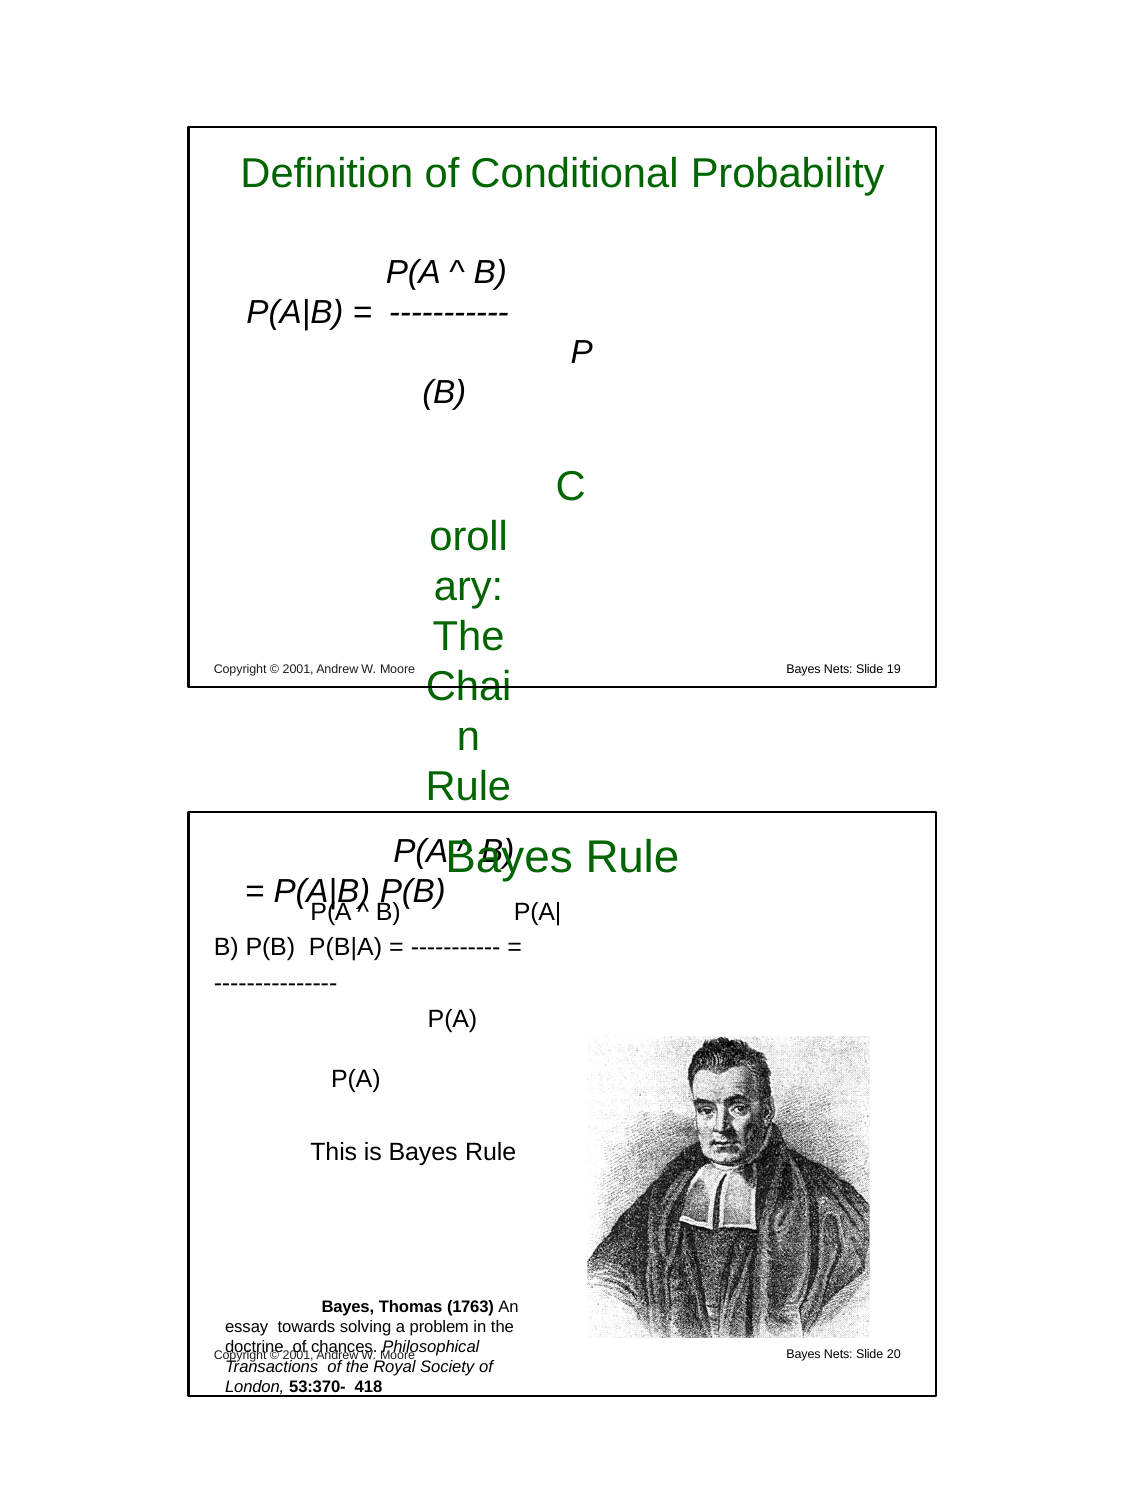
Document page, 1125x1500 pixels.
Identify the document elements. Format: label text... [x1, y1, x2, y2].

text_box Definition of Conditional Probability P(A ^ B) P(A|B) = ----------- P(B) Corollary: The Chain Rule P(A ^ B) = P(A|B) P(B) [237, 688, 888, 812]
footer Copyright © 2001, Andrew W. Moore [211, 1345, 420, 1500]
text_box [188, 126, 937, 688]
text_box Bayes Rule P(A ^ B) P(A|B) P(B) P(B|A) = ----------- = --------------- P(A) P(A) This is Bayes Rule Bayes, Thomas (1763) An essay towards solving a problem in the doctrine of chances. Philosophical Transactions of the Royal Society of London, 53:370- 418 [188, 812, 937, 1396]
text_box [587, 1036, 870, 1338]
text_box Bayes Nets: Slide 20 [784, 1345, 905, 1362]
